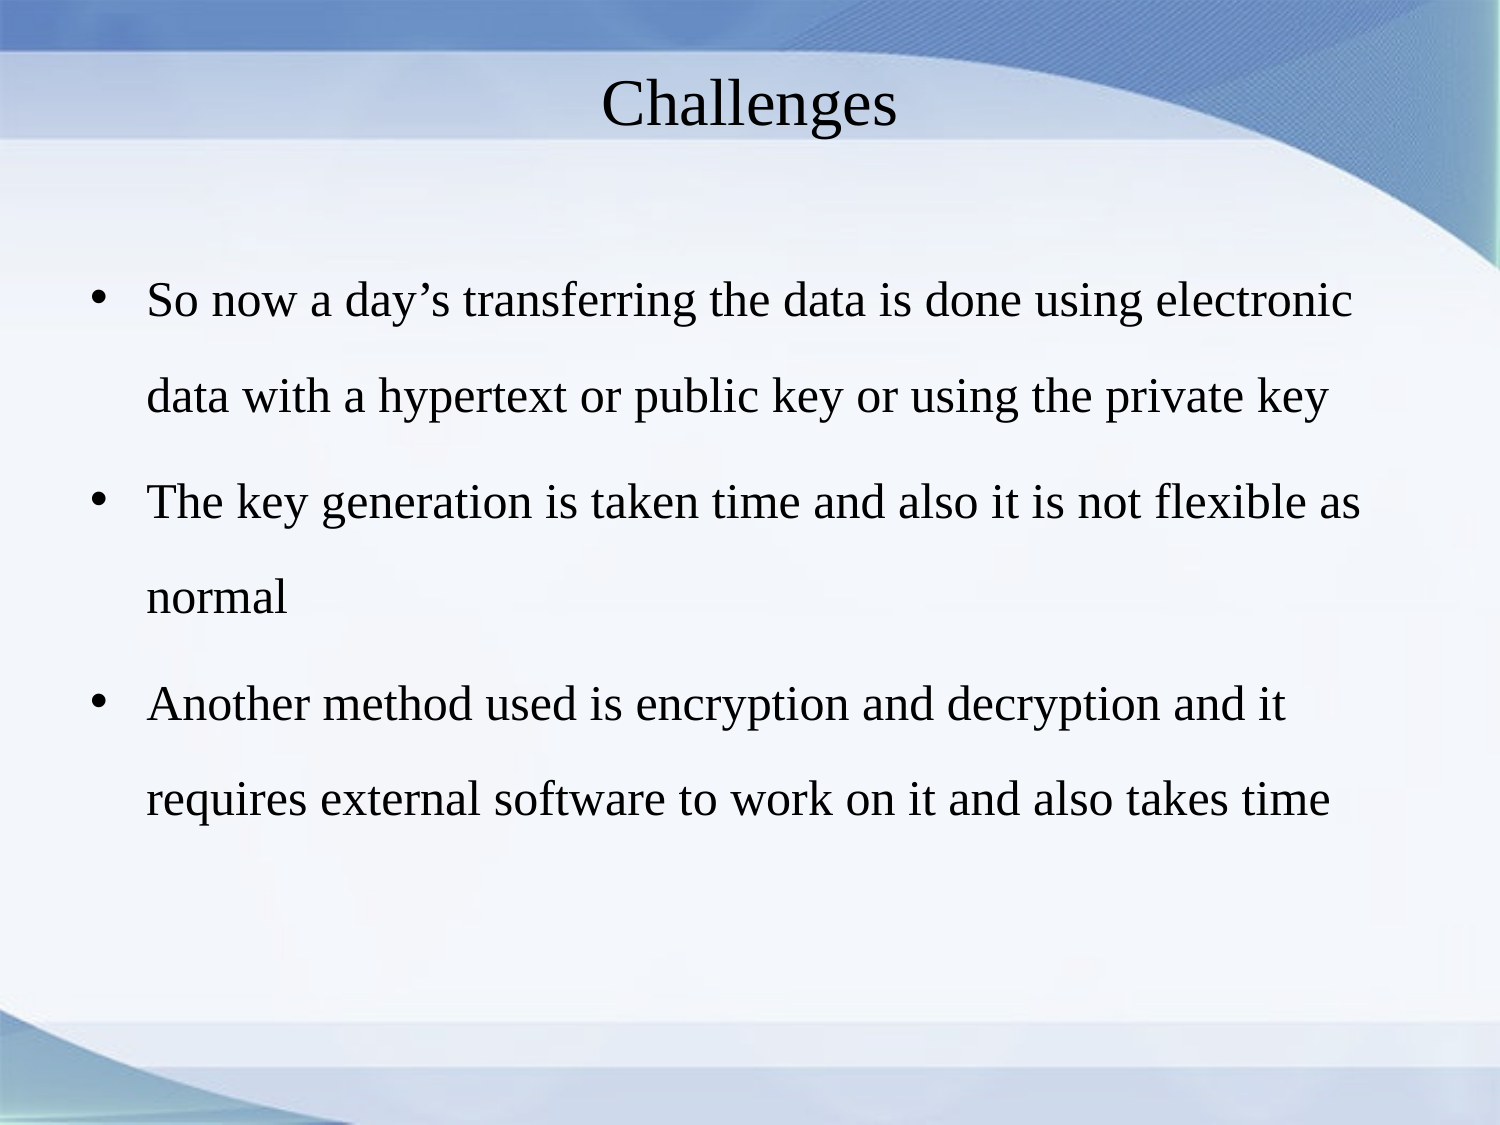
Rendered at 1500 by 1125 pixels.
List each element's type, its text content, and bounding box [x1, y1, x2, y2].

title Challenges [75, 45, 1425, 222]
list So now a day’s transferring the data is done using electronic data with a hypertext or public key or using the private key The key generation is taken time and also it is not flexible as normal Another method used is encryption and decryption and it requires external software to work on it and also takes time [75, 222, 1425, 1055]
